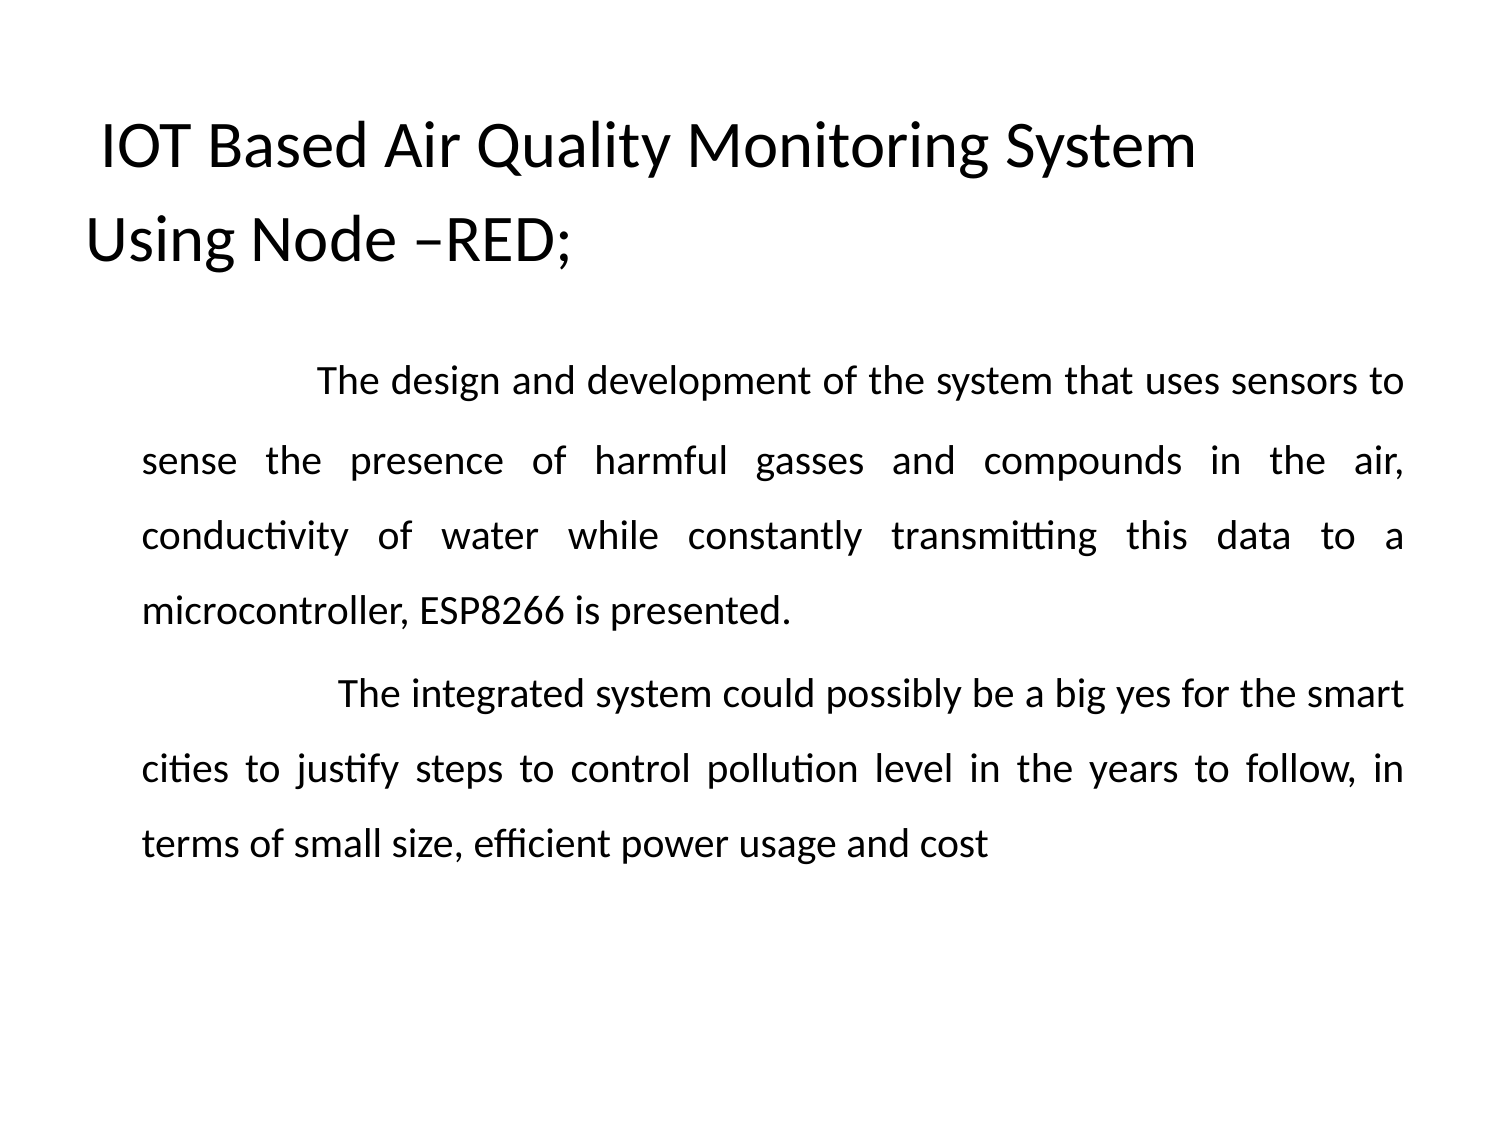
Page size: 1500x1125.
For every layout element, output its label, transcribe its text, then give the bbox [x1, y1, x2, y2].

list IOT Based Air Quality Monitoring System Using Node –RED; The design and development of the system that uses sensors to sense the presence of harmful gasses and compounds in the air, conductivity of water while constantly transmitting this data to a microcontroller, ESP8266 is presented. The integrated system could possibly be a big yes for the smart cities to justify steps to control pollution level in the years to follow, in terms of small size, efficient power usage and cost [70, 93, 1421, 1052]
